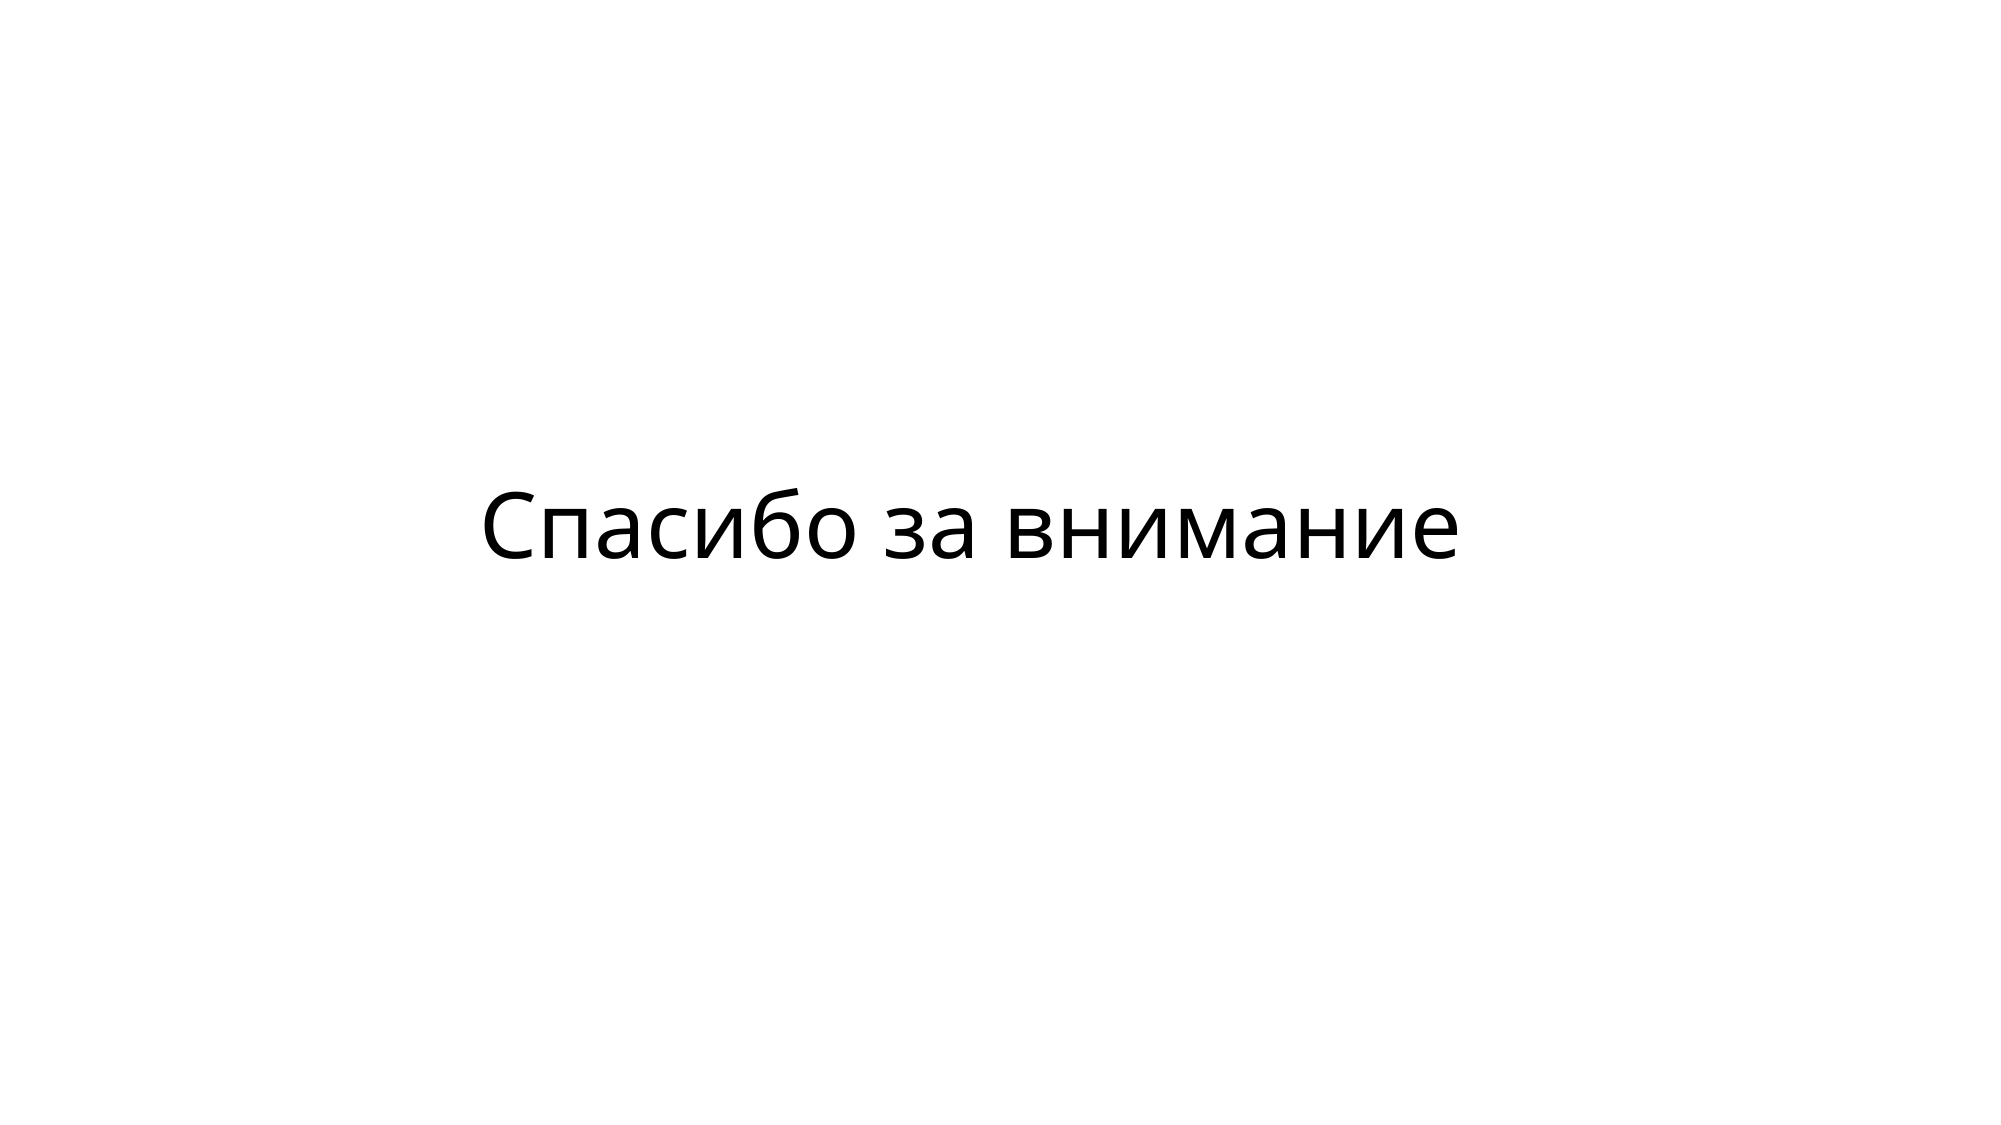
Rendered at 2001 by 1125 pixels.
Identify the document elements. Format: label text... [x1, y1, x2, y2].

title Спасибо за внимание [464, 420, 2000, 638]
